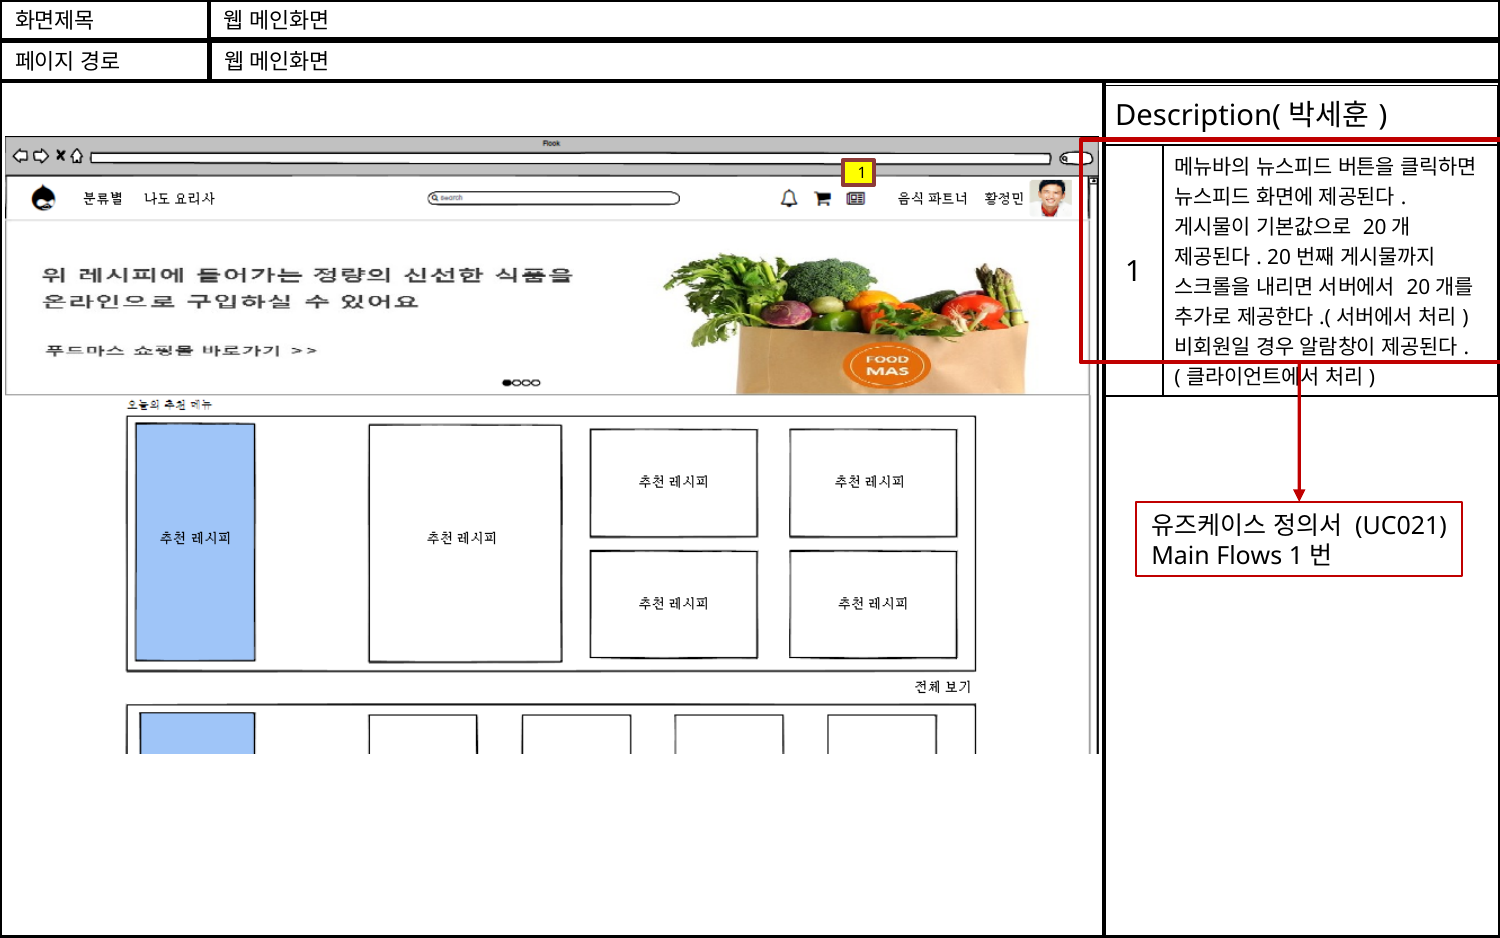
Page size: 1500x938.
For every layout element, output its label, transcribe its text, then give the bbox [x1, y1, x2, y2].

text_box 웹 메인화면 [207, 39, 1500, 83]
table_cell 메뉴바의 뉴스피드 버튼을 클릭하면 뉴스피드 화면에 제공된다. 게시물이 기본값으로 20개 제공된다. 20번째 게시물까지 스크롤을 내리면 서버에서 20개를 추가로 제공한다.(서버에서 처리) 비회원일 경우 알람창이 제공된다.(클라이언트에서 처리) [1164, 364, 1297, 395]
text_box [0, 397, 1106, 938]
text_box 웹 메인화면 [207, 0, 1500, 39]
text_box 유즈케이스 정의서 (UC021) Main Flows 1번 [1136, 501, 1462, 577]
table_cell 1 [1105, 364, 1162, 395]
table_cell 메뉴바의 뉴스피드 버튼을 클릭하면 뉴스피드 화면에 제공된다. 게시물이 기본값으로 20개 제공된다. 20번째 게시물까지 스크롤을 내리면 서버에서 20개를 추가로 제공한다.(서버에서 처리) 비회원일 경우 알람창이 제공된다.(클라이언트에서 처리) [1301, 364, 1497, 395]
text_box 페이지 경로 [0, 39, 207, 79]
text_box 화면제목 [0, 0, 207, 39]
text_box [1106, 364, 1500, 938]
text_box [0, 79, 1106, 140]
picture [5, 136, 1100, 754]
text_box [1102, 137, 1500, 364]
table_header Description(박세훈) [1105, 86, 1497, 137]
